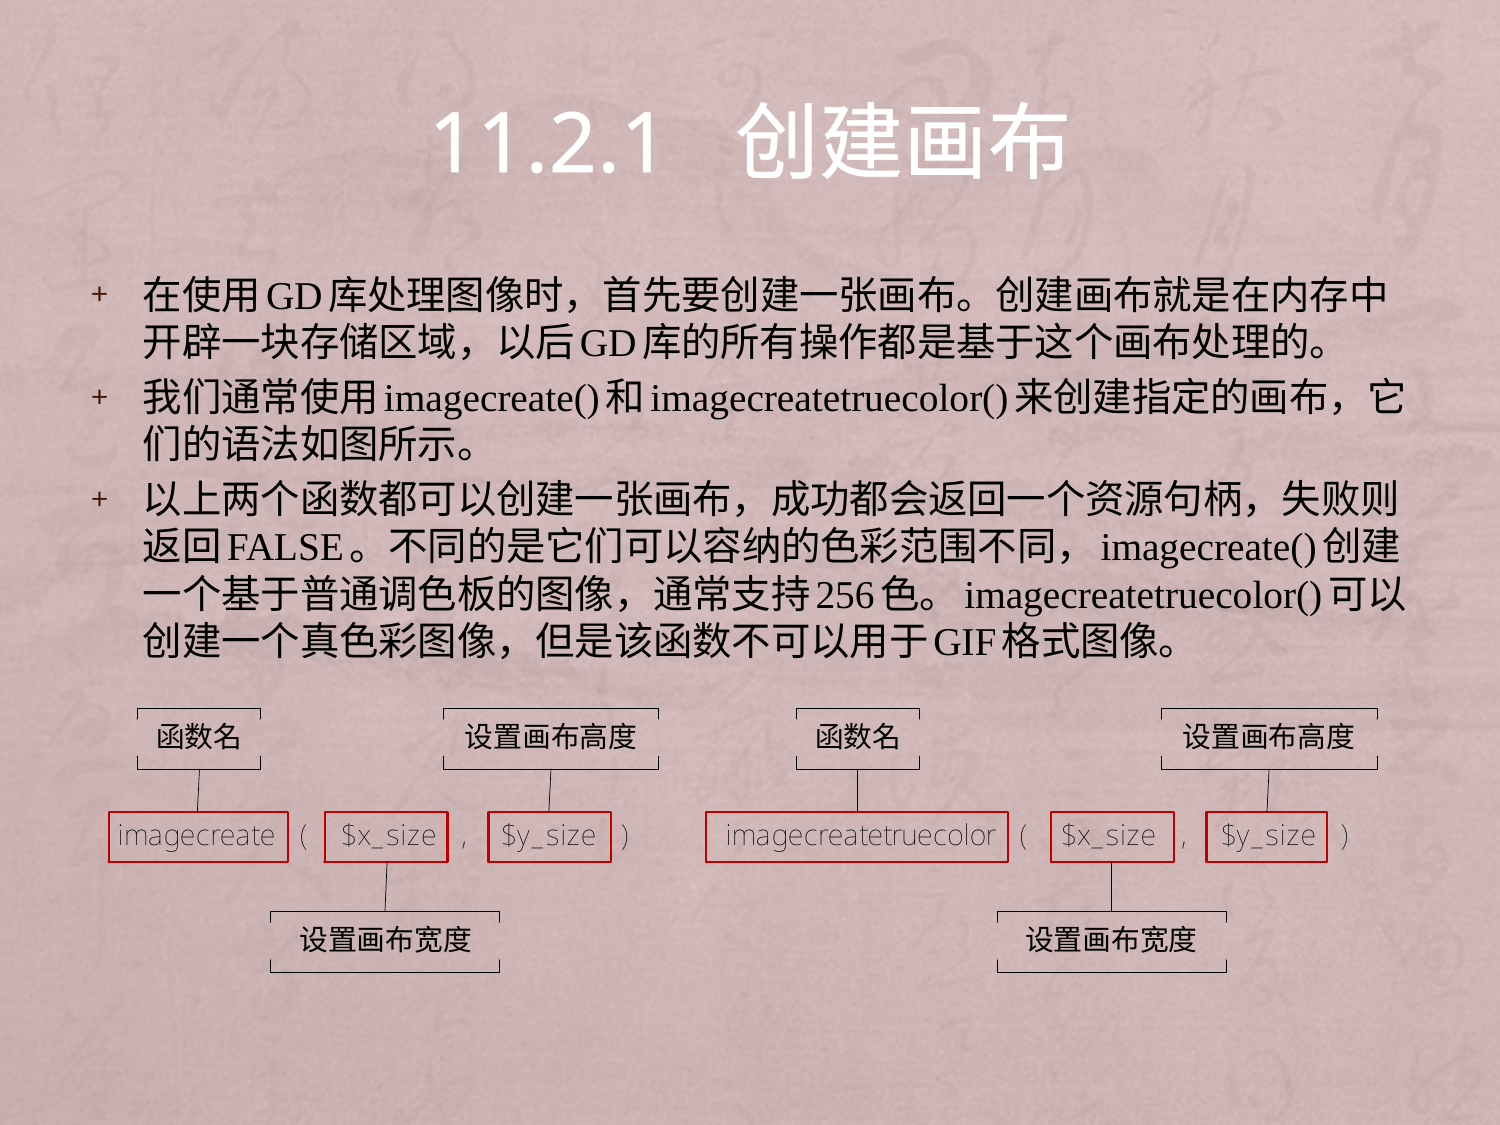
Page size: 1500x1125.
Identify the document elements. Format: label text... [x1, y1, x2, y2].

title 11.2.1 创建画布 [75, 45, 1425, 233]
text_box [99, 703, 1382, 977]
list 在使用GD库处理图像时，首先要创建一张画布。创建画布就是在内存中开辟一块存储区域，以后GD库的所有操作都是基于这个画布处理的。 我们通常使用imagecreate()和imagecreatetruecolor()来创建指定的画布，它们的语法如图所示。 以上两个函数都可以创建一张画布，成功都会返回一个资源句柄，失败则返回FALSE。不同的是它们可以容纳的色彩范围不同，imagecreate()创建一个基于普通调色板的图像，通常支持256色。imagecreatetruecolor()可以创建一个真色彩图像，但是该函数不可以用于GIF格式图像。 [75, 262, 1425, 716]
